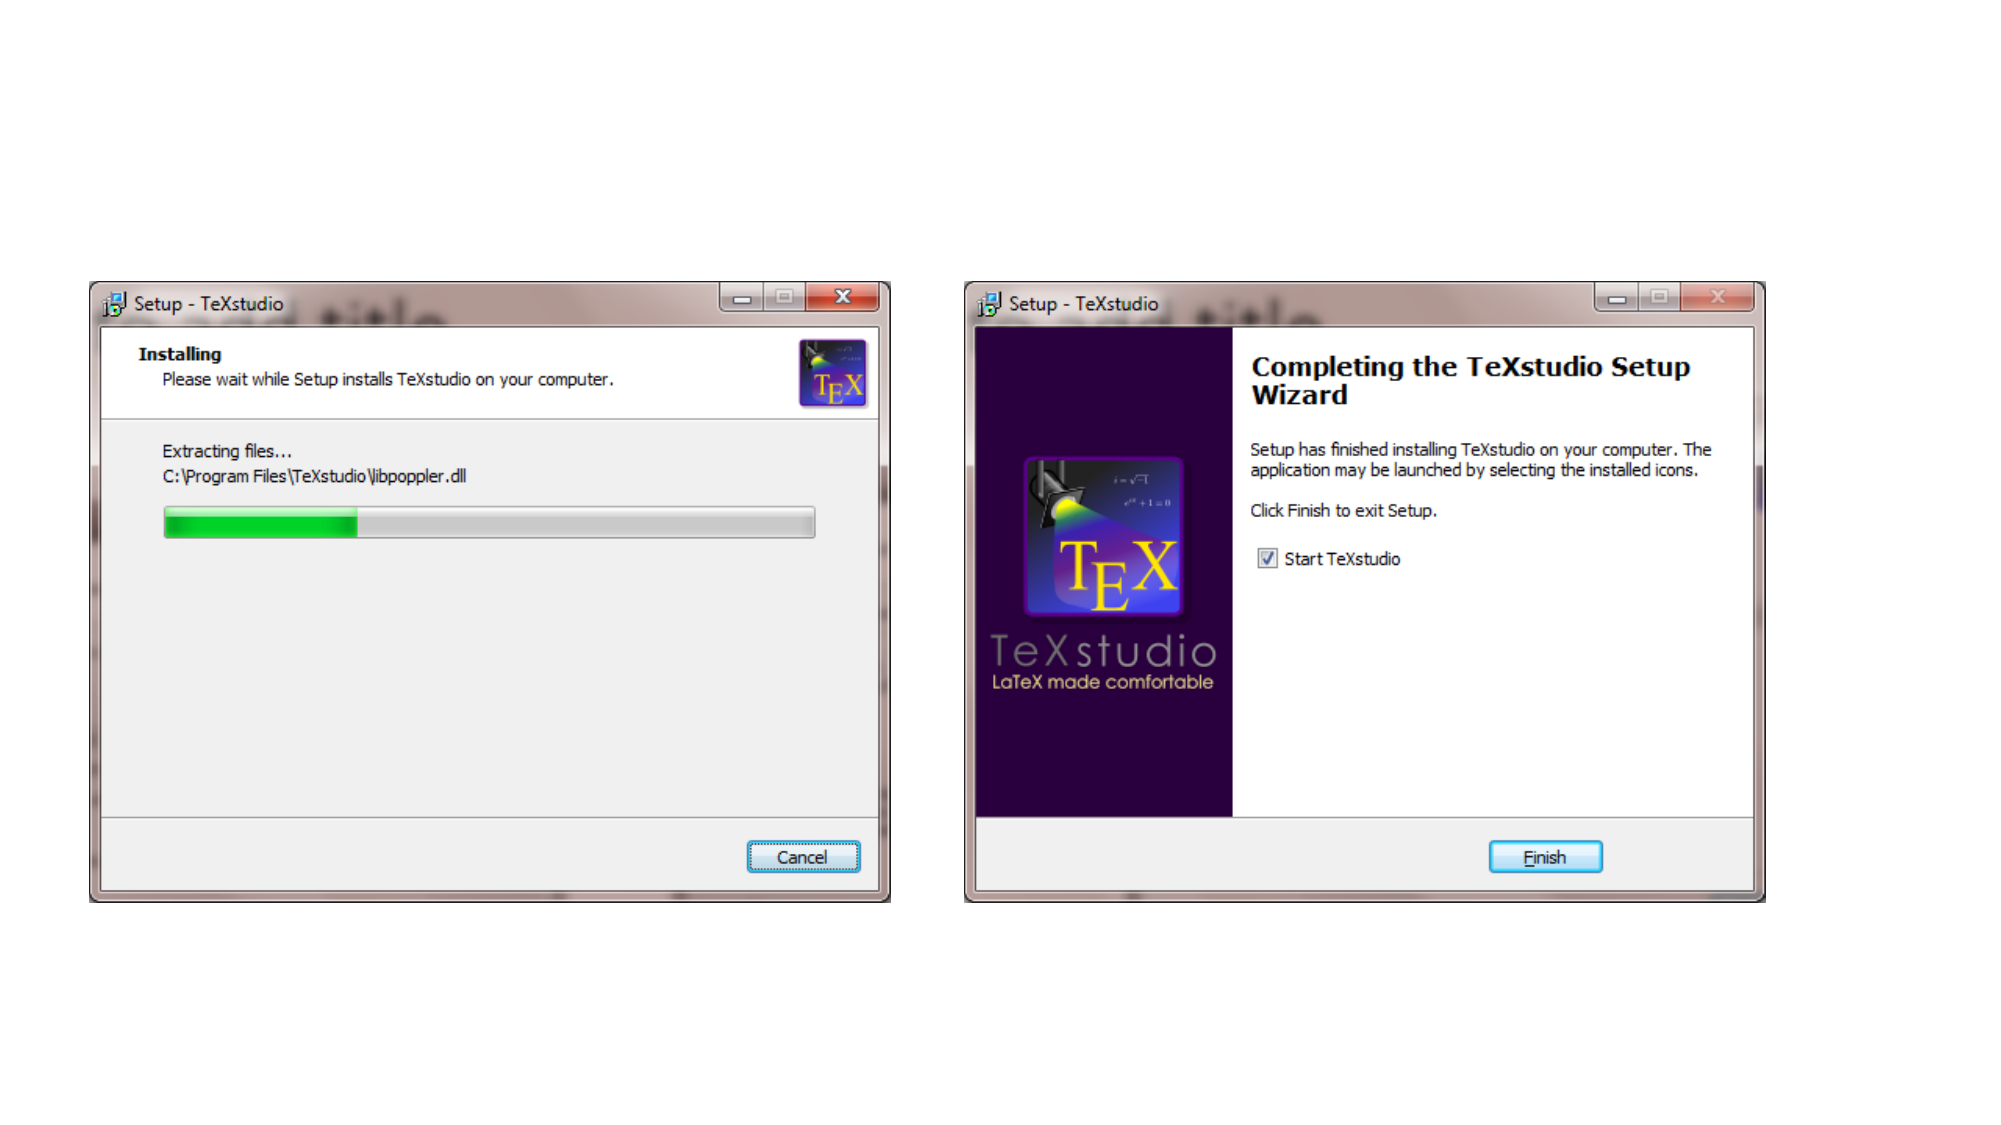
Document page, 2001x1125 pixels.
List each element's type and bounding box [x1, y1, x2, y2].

picture [89, 281, 891, 903]
picture [964, 281, 1767, 903]
